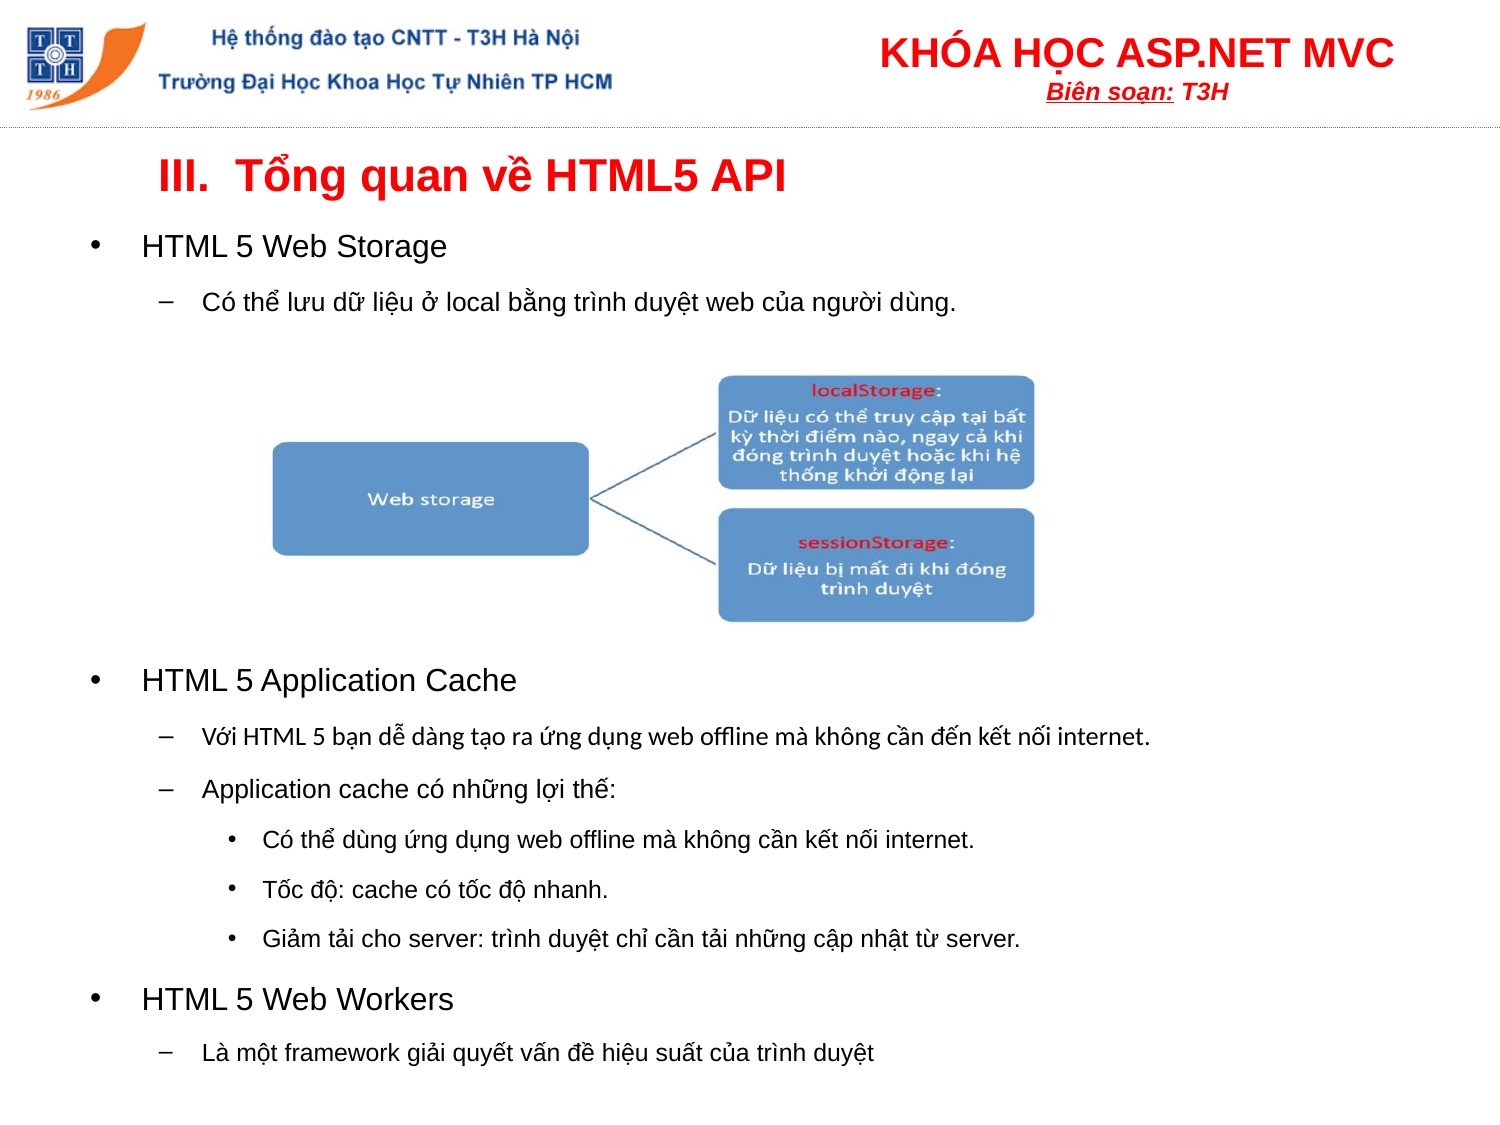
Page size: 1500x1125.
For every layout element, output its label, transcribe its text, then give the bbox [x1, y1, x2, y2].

text_box KHÓA HỌC ASP.NET MVC Biên soạn: T3H [787, 2, 1488, 127]
picture [249, 337, 1051, 626]
picture [3, 1, 642, 127]
list III. Tổng quan về HTML5 API HTML 5 Web Storage Có thể lưu dữ liệu ở local bằng trình duyệt web của người dùng. HTML 5 Application Cache Với HTML 5 bạn dễ dàng tạo ra ứng dụng web offline mà không cần đến kết nối internet. Application cache có những lợi thế: Có thể dùng ứng dụng web offline mà không cần kết nối internet. Tốc độ: cache có tốc độ nhanh. Giảm tải cho server: trình duyệt chỉ cần tải những cập nhật từ server. HTML 5 Web Workers Là một framework giải quyết vấn đề hiệu suất của trình duyệt [75, 137, 1425, 1075]
